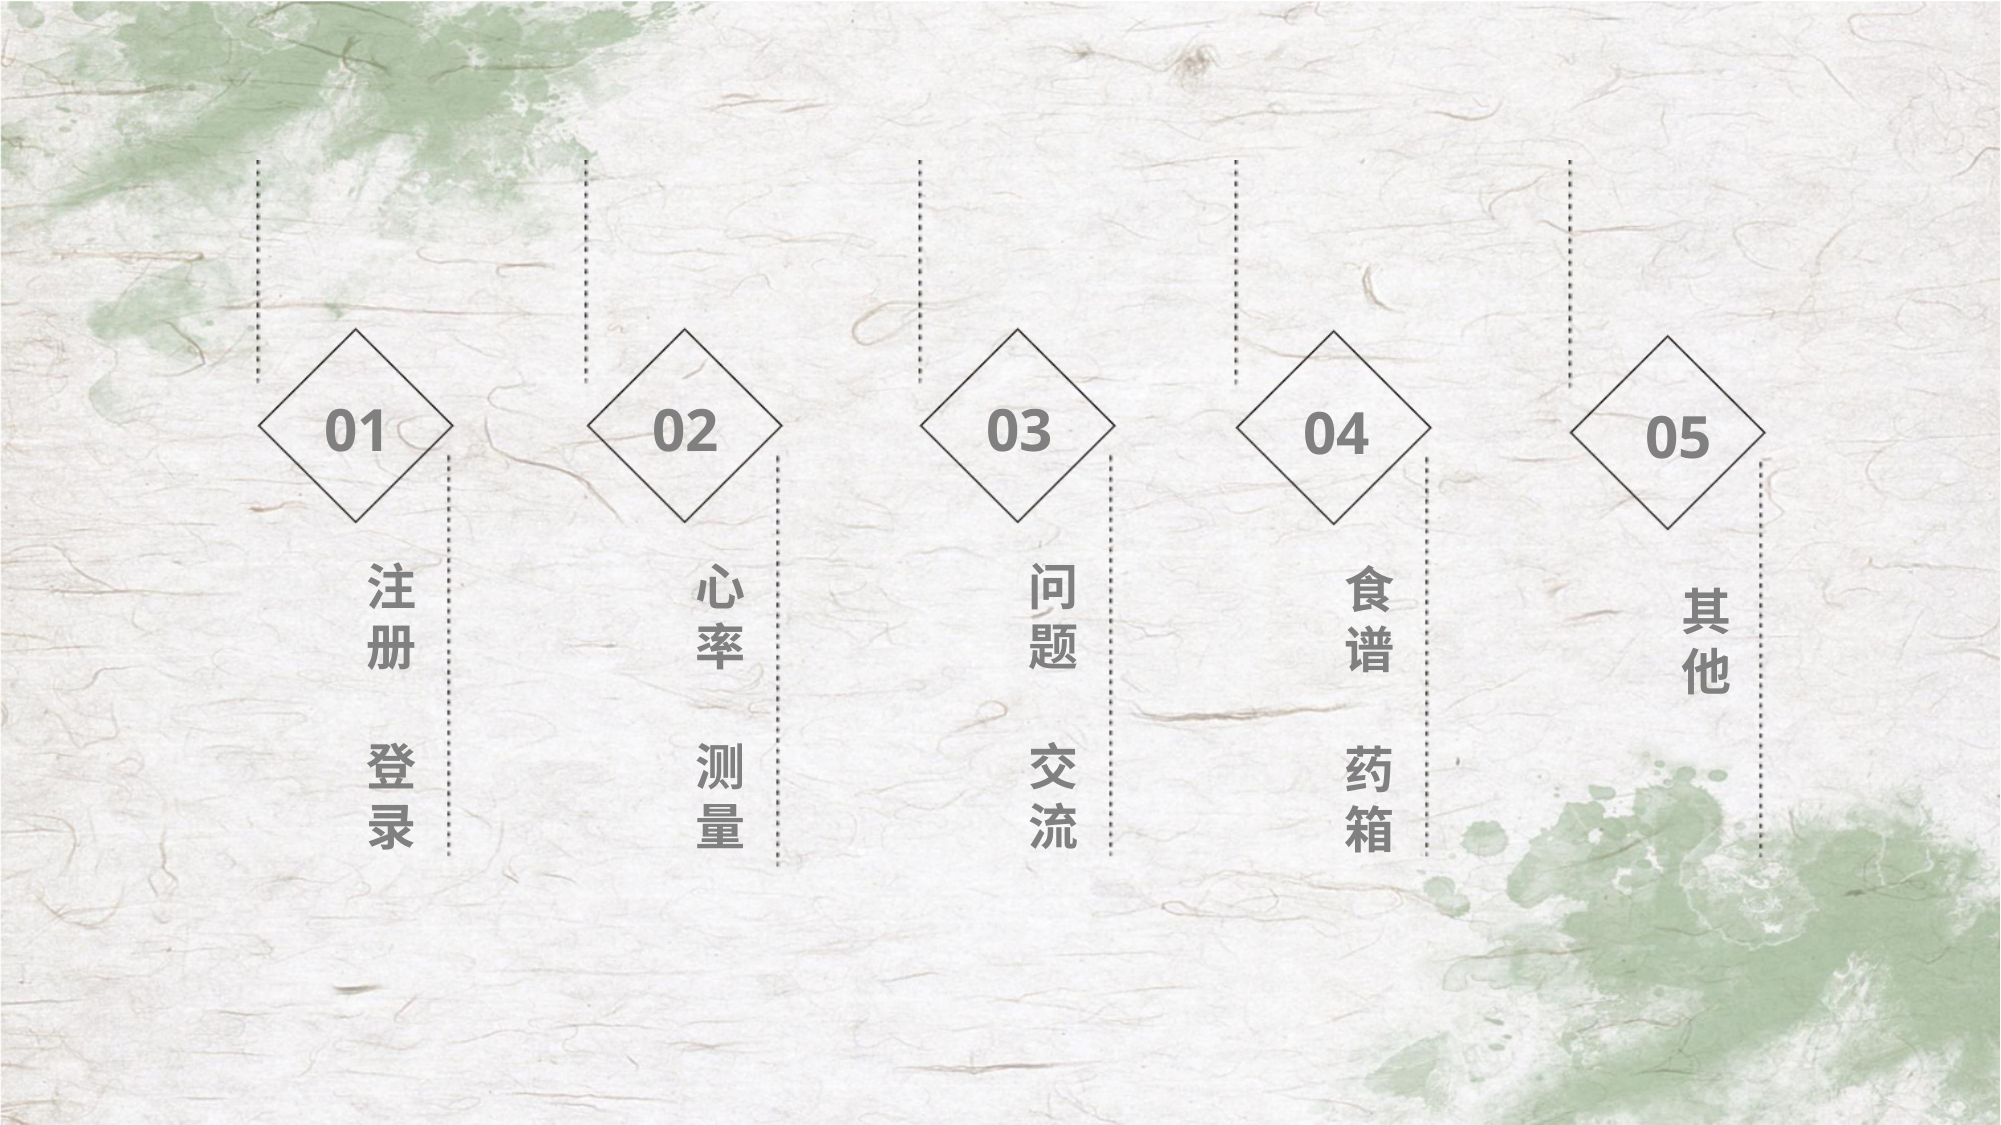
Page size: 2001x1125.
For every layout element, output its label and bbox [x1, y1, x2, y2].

text_box [1218, 160, 1497, 955]
picture [3, 0, 2000, 1125]
text_box [902, 160, 1181, 955]
text_box [240, 160, 519, 955]
text_box [1552, 160, 1831, 955]
text_box [569, 160, 848, 968]
